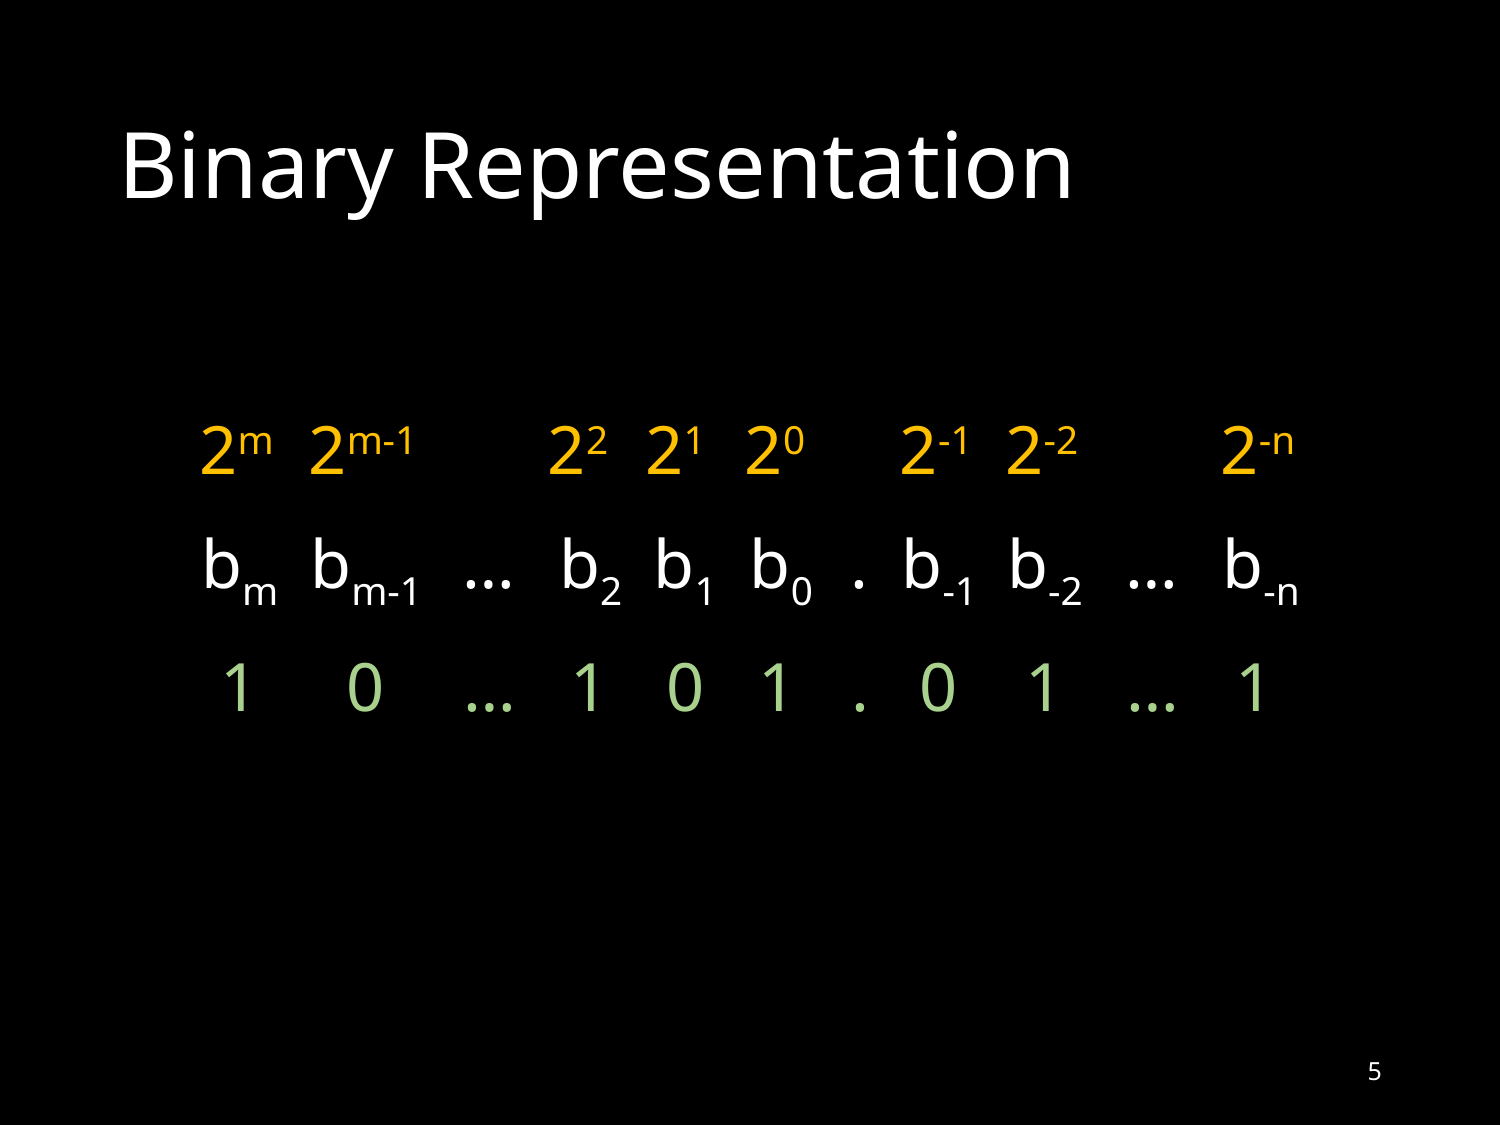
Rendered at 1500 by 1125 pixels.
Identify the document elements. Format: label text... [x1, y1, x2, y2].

text_box 2-2 [990, 400, 1093, 496]
text_box 2m [184, 400, 289, 496]
text_box 2m-1 [293, 400, 433, 496]
text_box 2-1 [885, 400, 988, 496]
title Binary Representation [103, 59, 1397, 278]
text_box 20 [730, 400, 820, 496]
text_box 22 [532, 400, 623, 496]
text_box 2-n [1205, 400, 1310, 496]
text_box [212, 637, 1283, 734]
slide_number 5 [1059, 1042, 1397, 1103]
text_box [187, 514, 1313, 611]
text_box 21 [630, 400, 721, 496]
